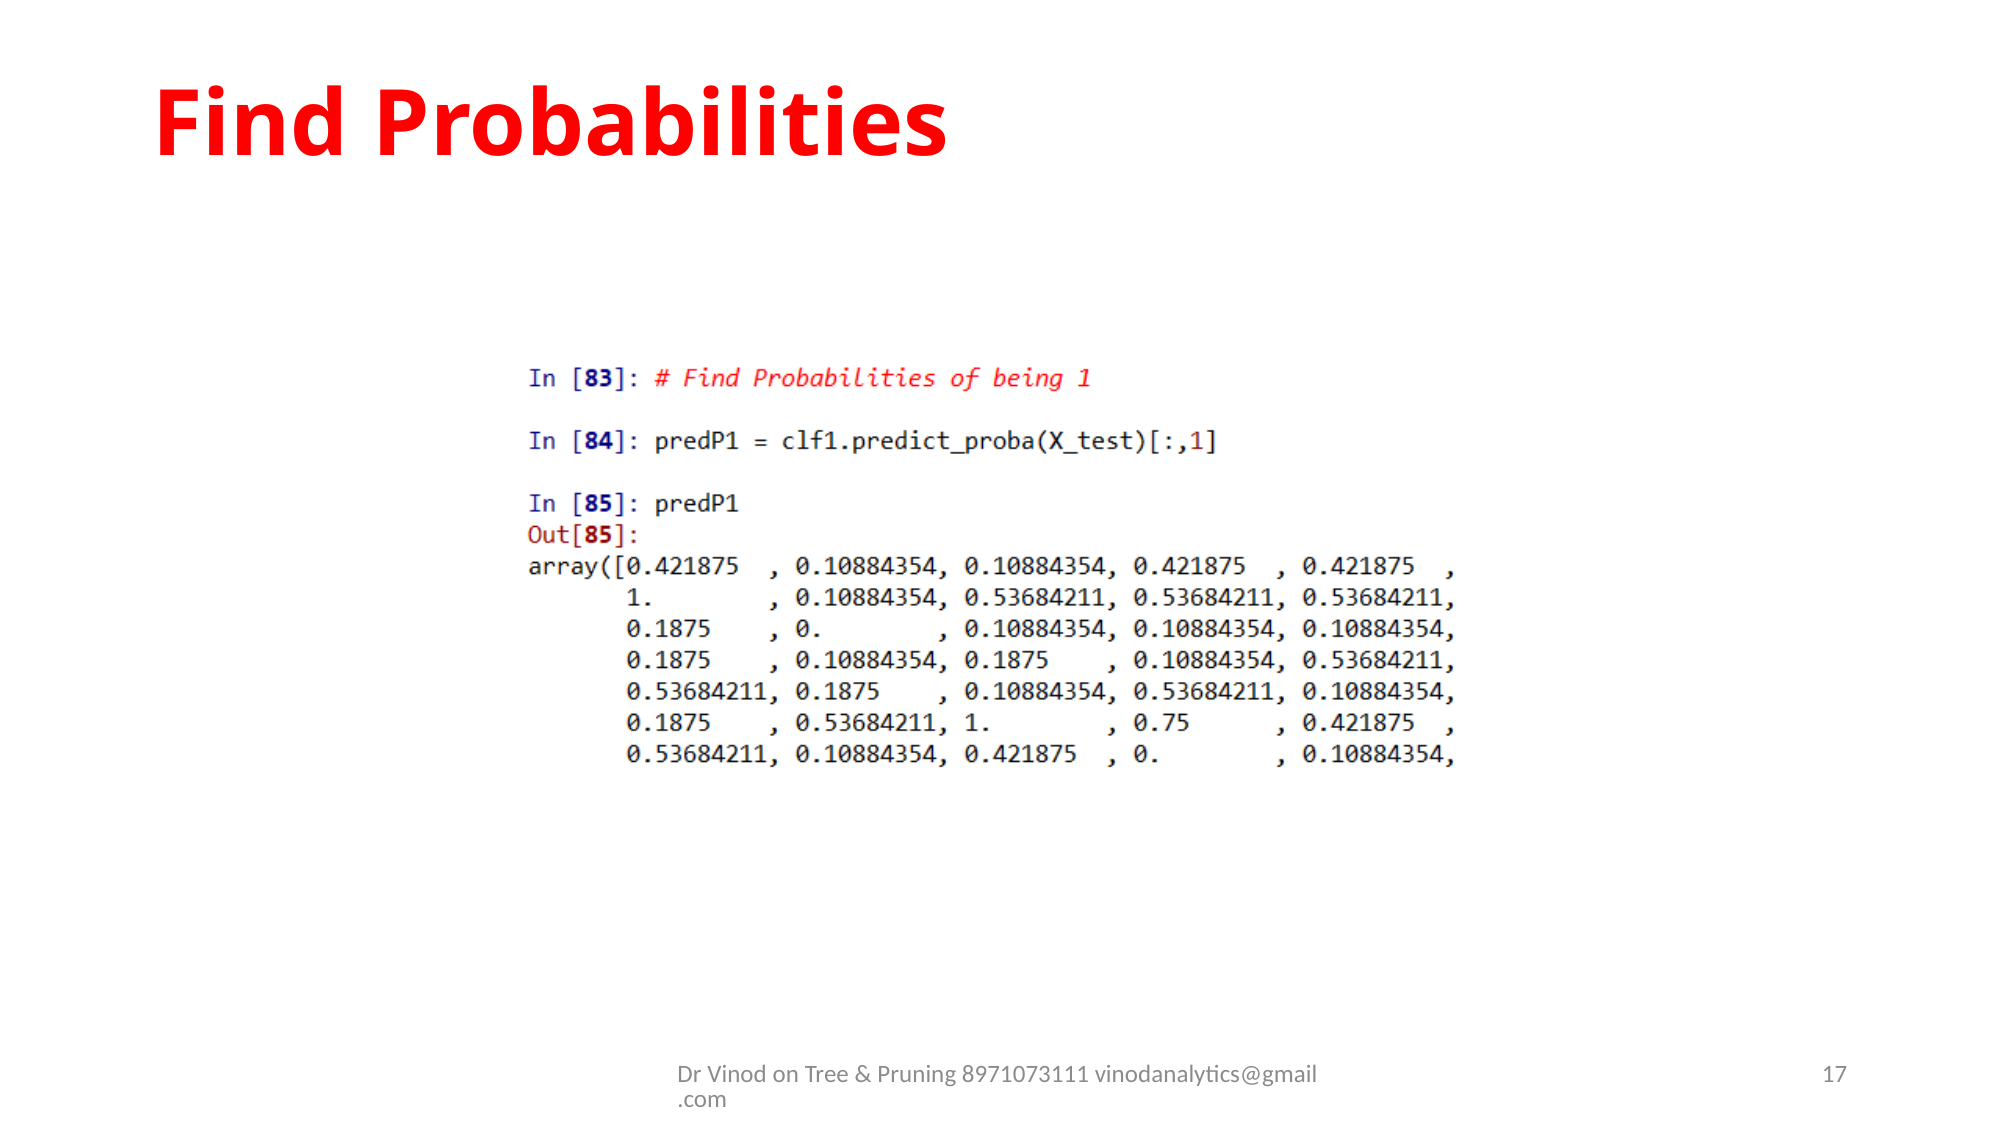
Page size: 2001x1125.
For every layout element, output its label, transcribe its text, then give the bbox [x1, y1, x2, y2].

title Find Probabilities [137, 59, 1863, 192]
slide_number 17 [1412, 1042, 1863, 1103]
footer Dr Vinod on Tree & Pruning 8971073111 vinodanalytics@gmail.com [662, 1042, 1338, 1103]
picture [522, 349, 1478, 776]
